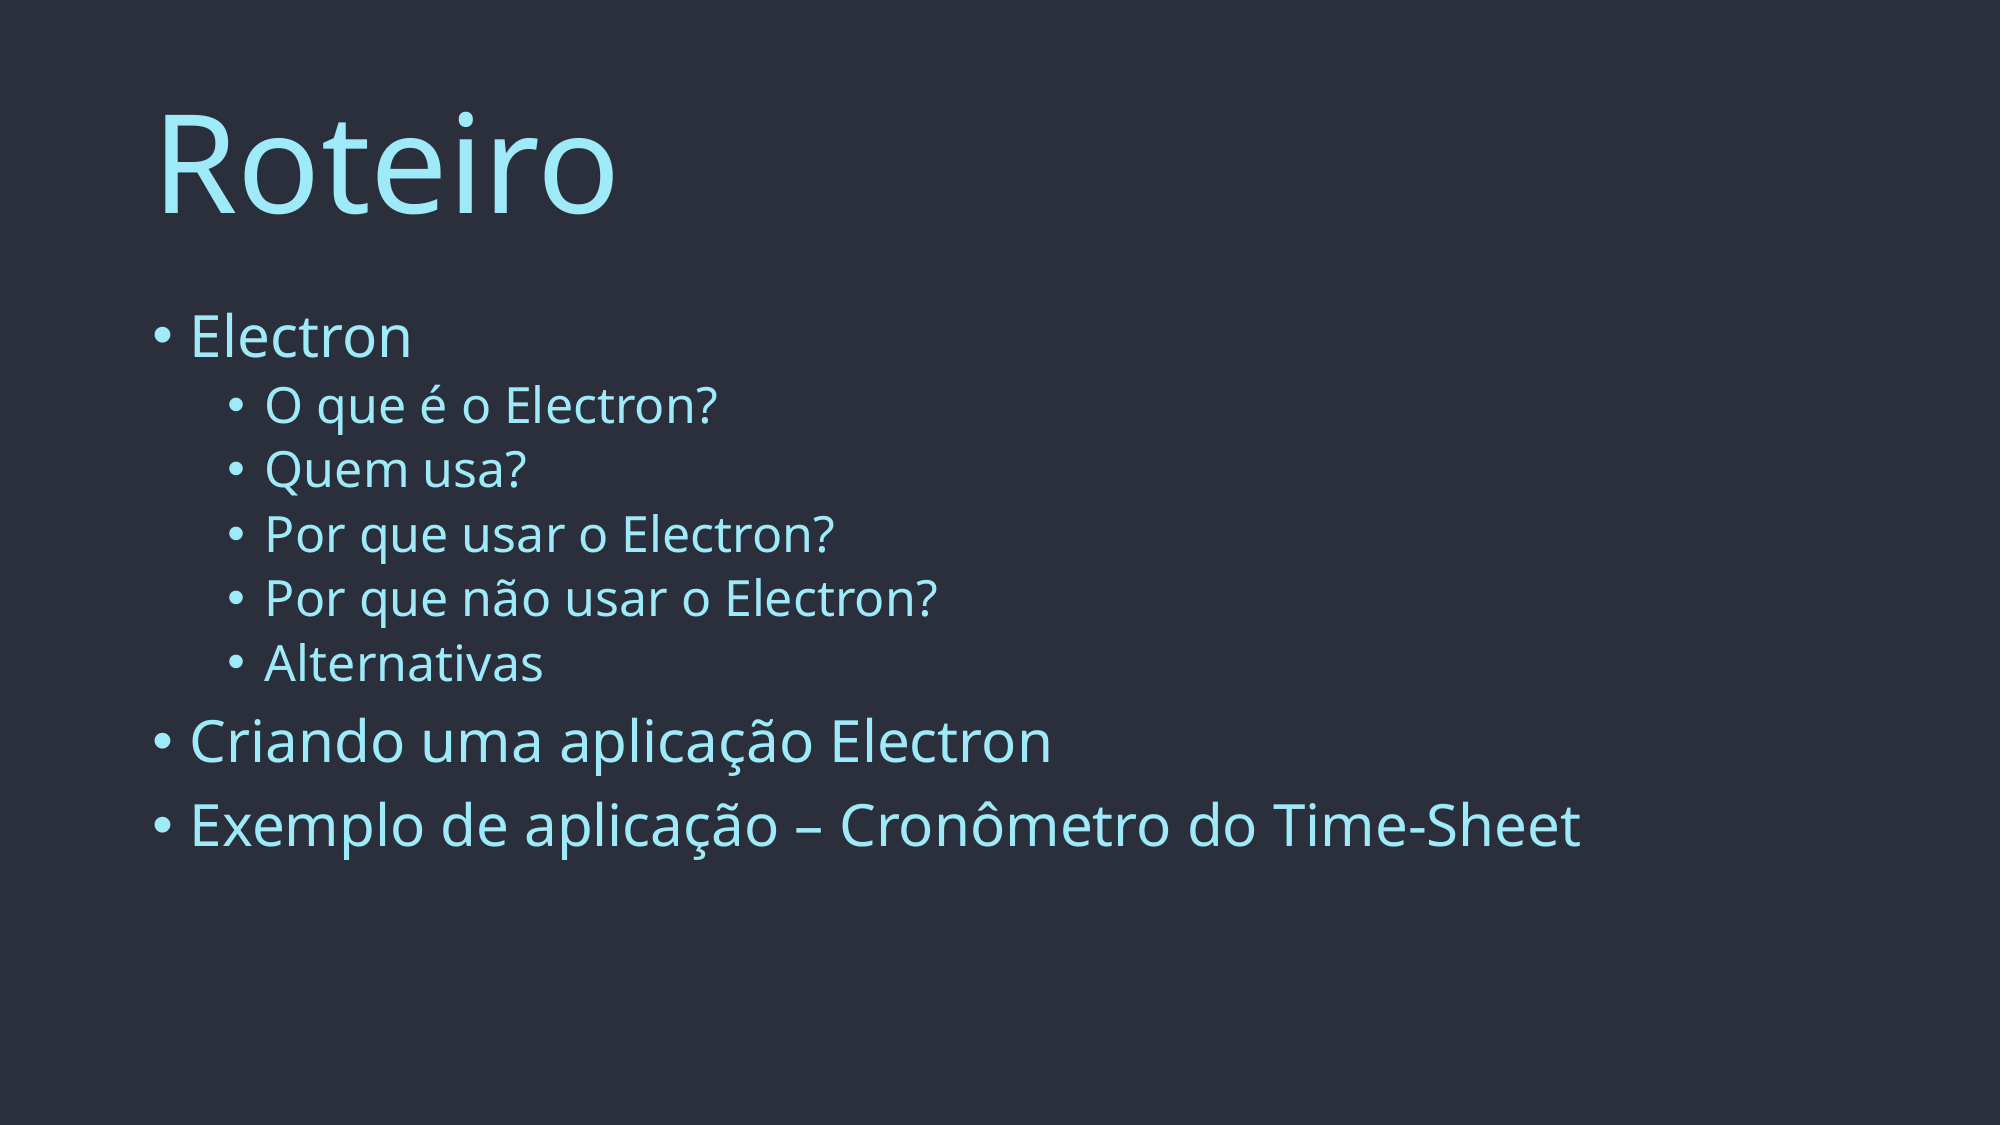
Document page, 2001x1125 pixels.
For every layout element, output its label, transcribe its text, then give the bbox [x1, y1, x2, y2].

title Roteiro [137, 59, 1863, 278]
list Electron O que é o Electron? Quem usa? Por que usar o Electron? Por que não usar o Electron? Alternativas Criando uma aplicação Electron Exemplo de aplicação – Cronômetro do Time-Sheet [137, 299, 1863, 1014]
